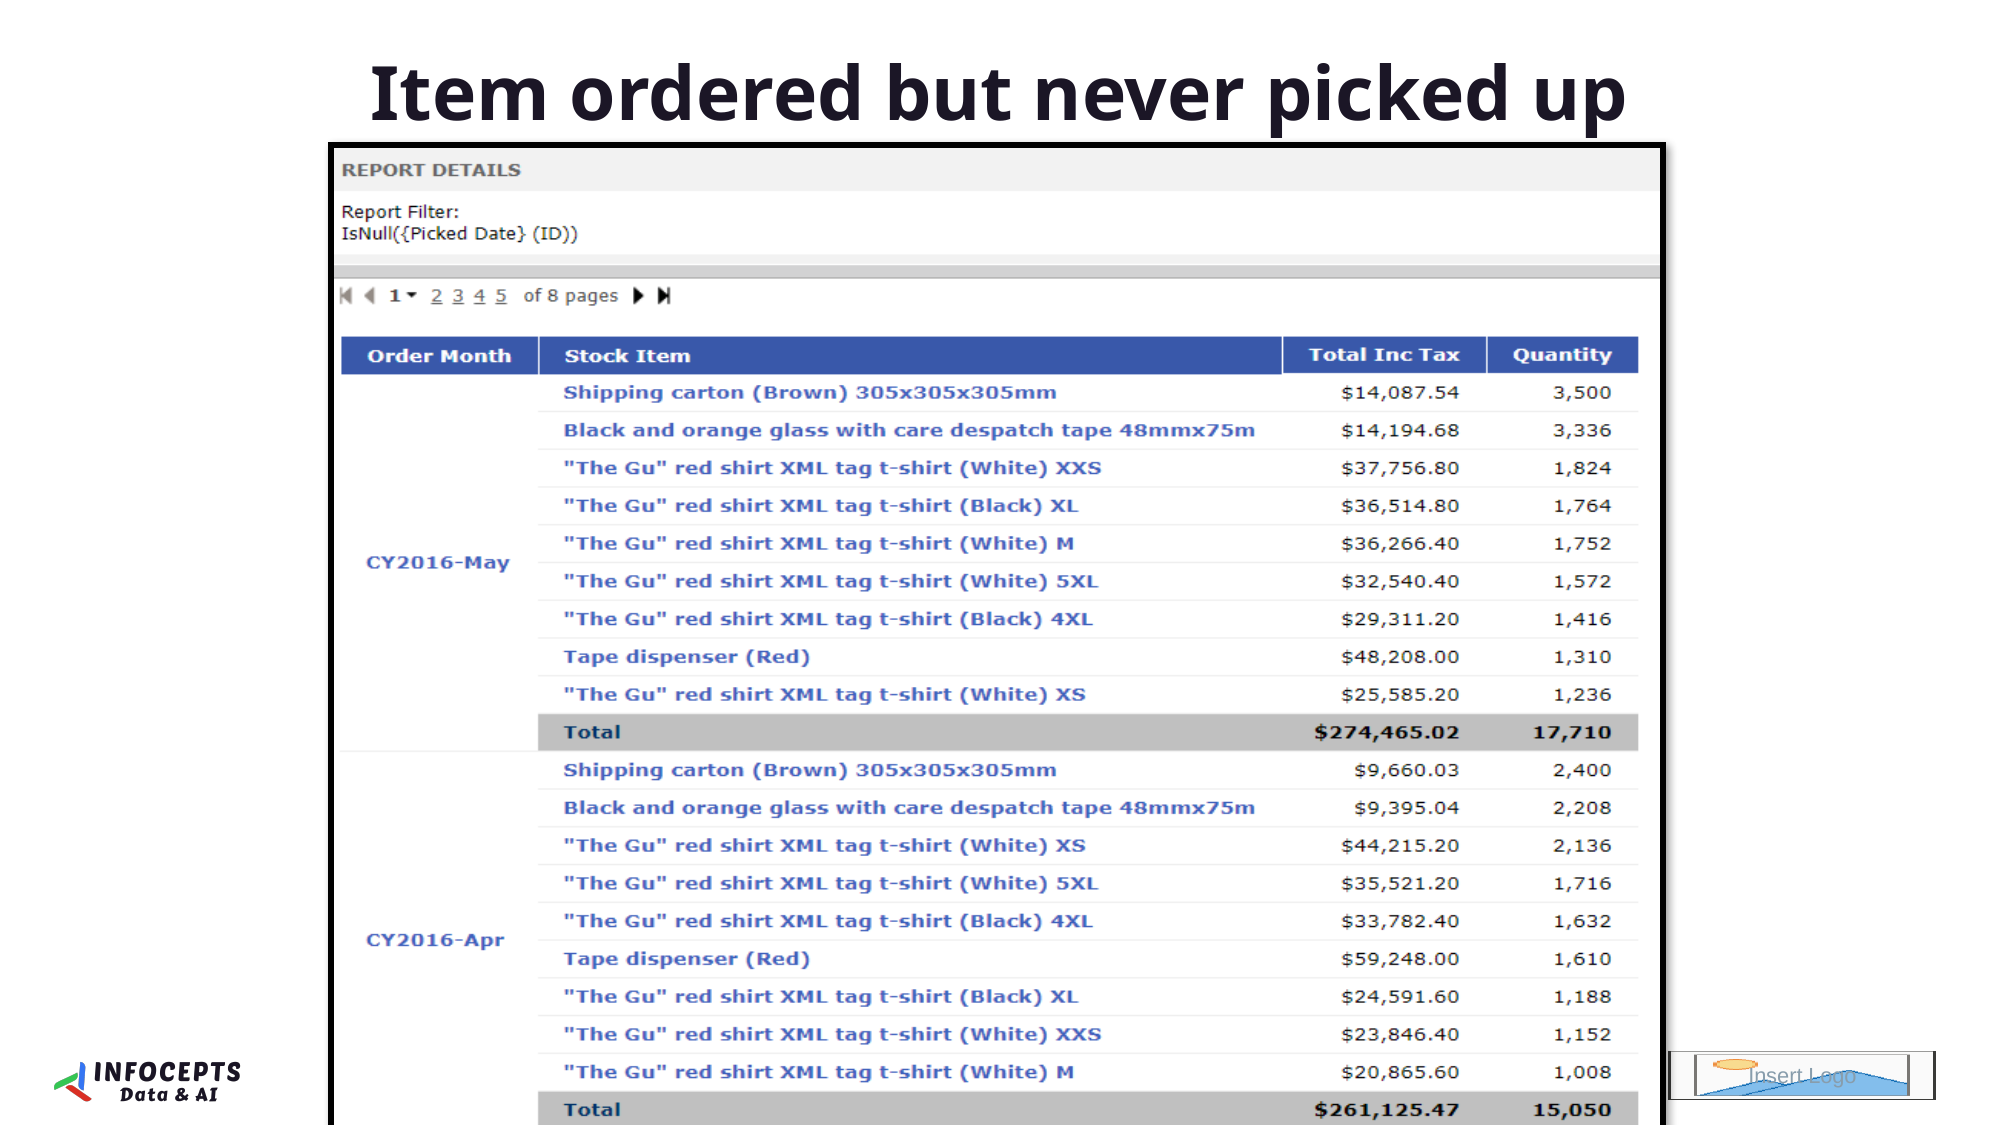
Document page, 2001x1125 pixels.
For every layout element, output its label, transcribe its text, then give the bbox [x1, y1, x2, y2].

list Item ordered but never picked up [56, 38, 1945, 128]
picture [334, 148, 1946, 1125]
picture [46, 1056, 248, 1107]
